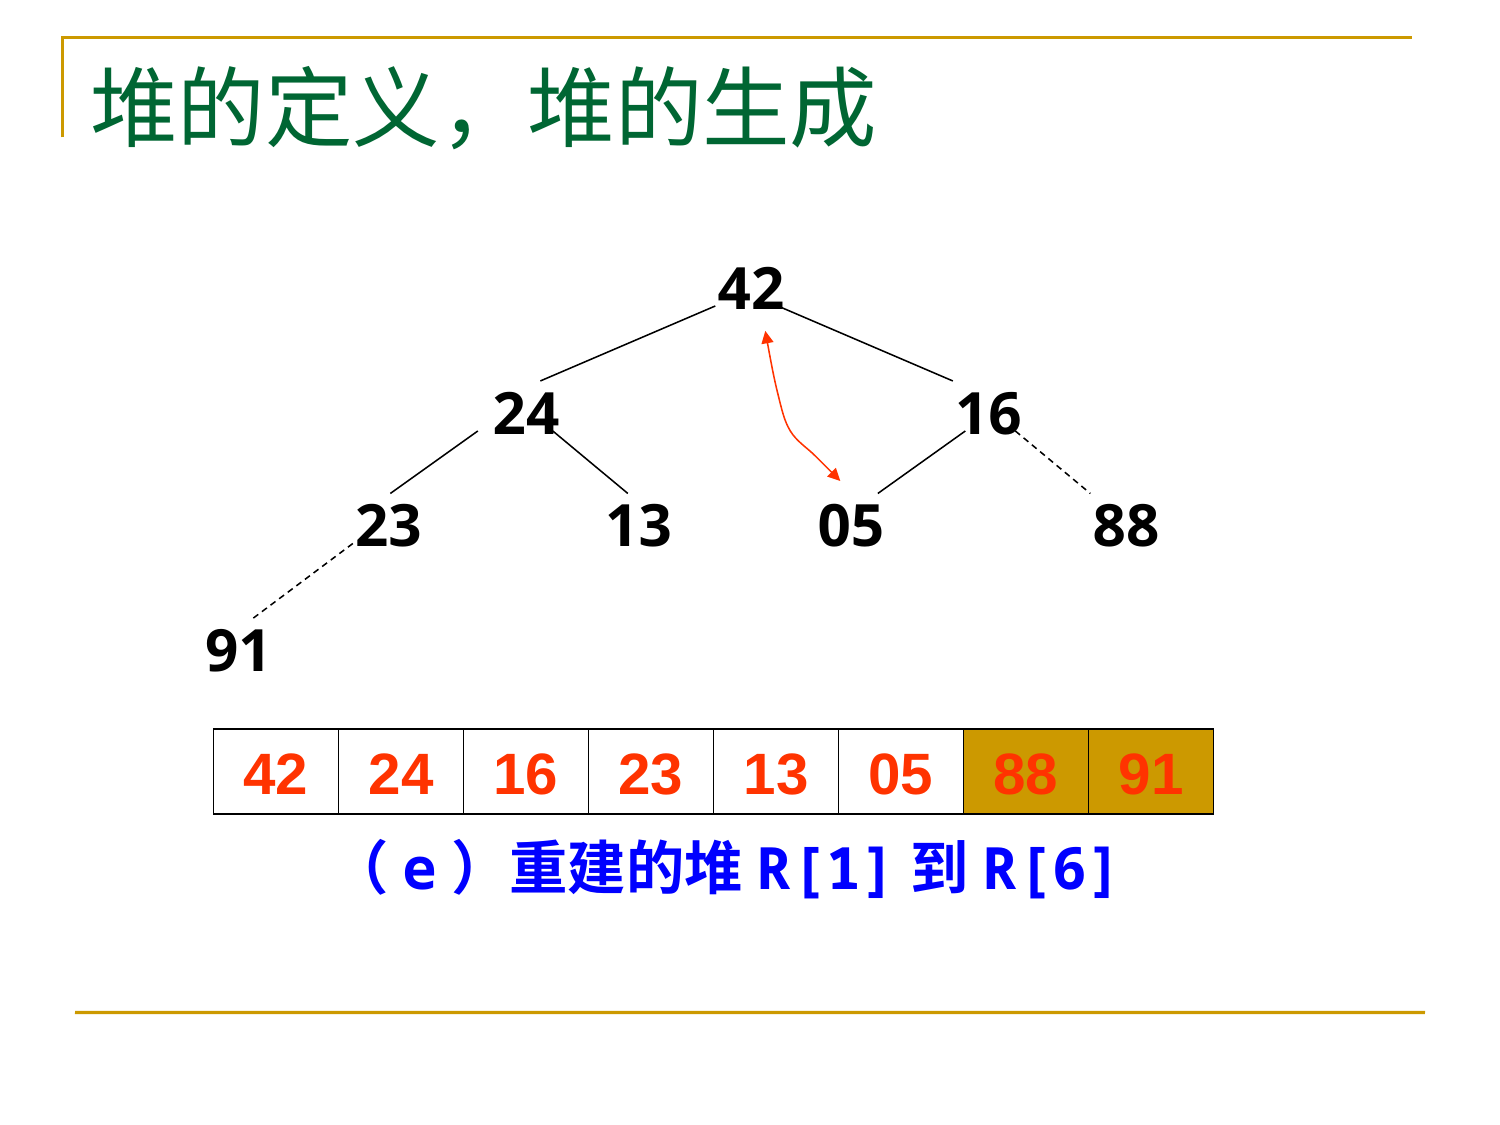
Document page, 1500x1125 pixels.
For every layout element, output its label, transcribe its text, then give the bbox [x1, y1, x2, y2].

text_box （e）重建的堆R[1]到R[6] [295, 823, 1158, 909]
text_box 13 [590, 481, 691, 566]
text_box 88 [963, 729, 1088, 814]
text_box 88 [1077, 481, 1178, 566]
text_box 05 [838, 729, 963, 814]
text_box 24 [477, 368, 578, 454]
title 堆的定义，堆的生成 [75, 45, 1425, 233]
text_box 42 [702, 243, 803, 329]
text_box 16 [940, 368, 1041, 454]
text_box 42 [213, 729, 338, 814]
text_box [761, 330, 841, 481]
text_box 91 [1088, 729, 1214, 814]
text_box 13 [713, 729, 838, 814]
text_box 23 [340, 481, 441, 566]
text_box 91 [190, 605, 291, 691]
text_box 23 [588, 729, 713, 814]
text_box 05 [802, 481, 903, 566]
text_box 16 [463, 729, 588, 814]
text_box 24 [338, 729, 463, 814]
